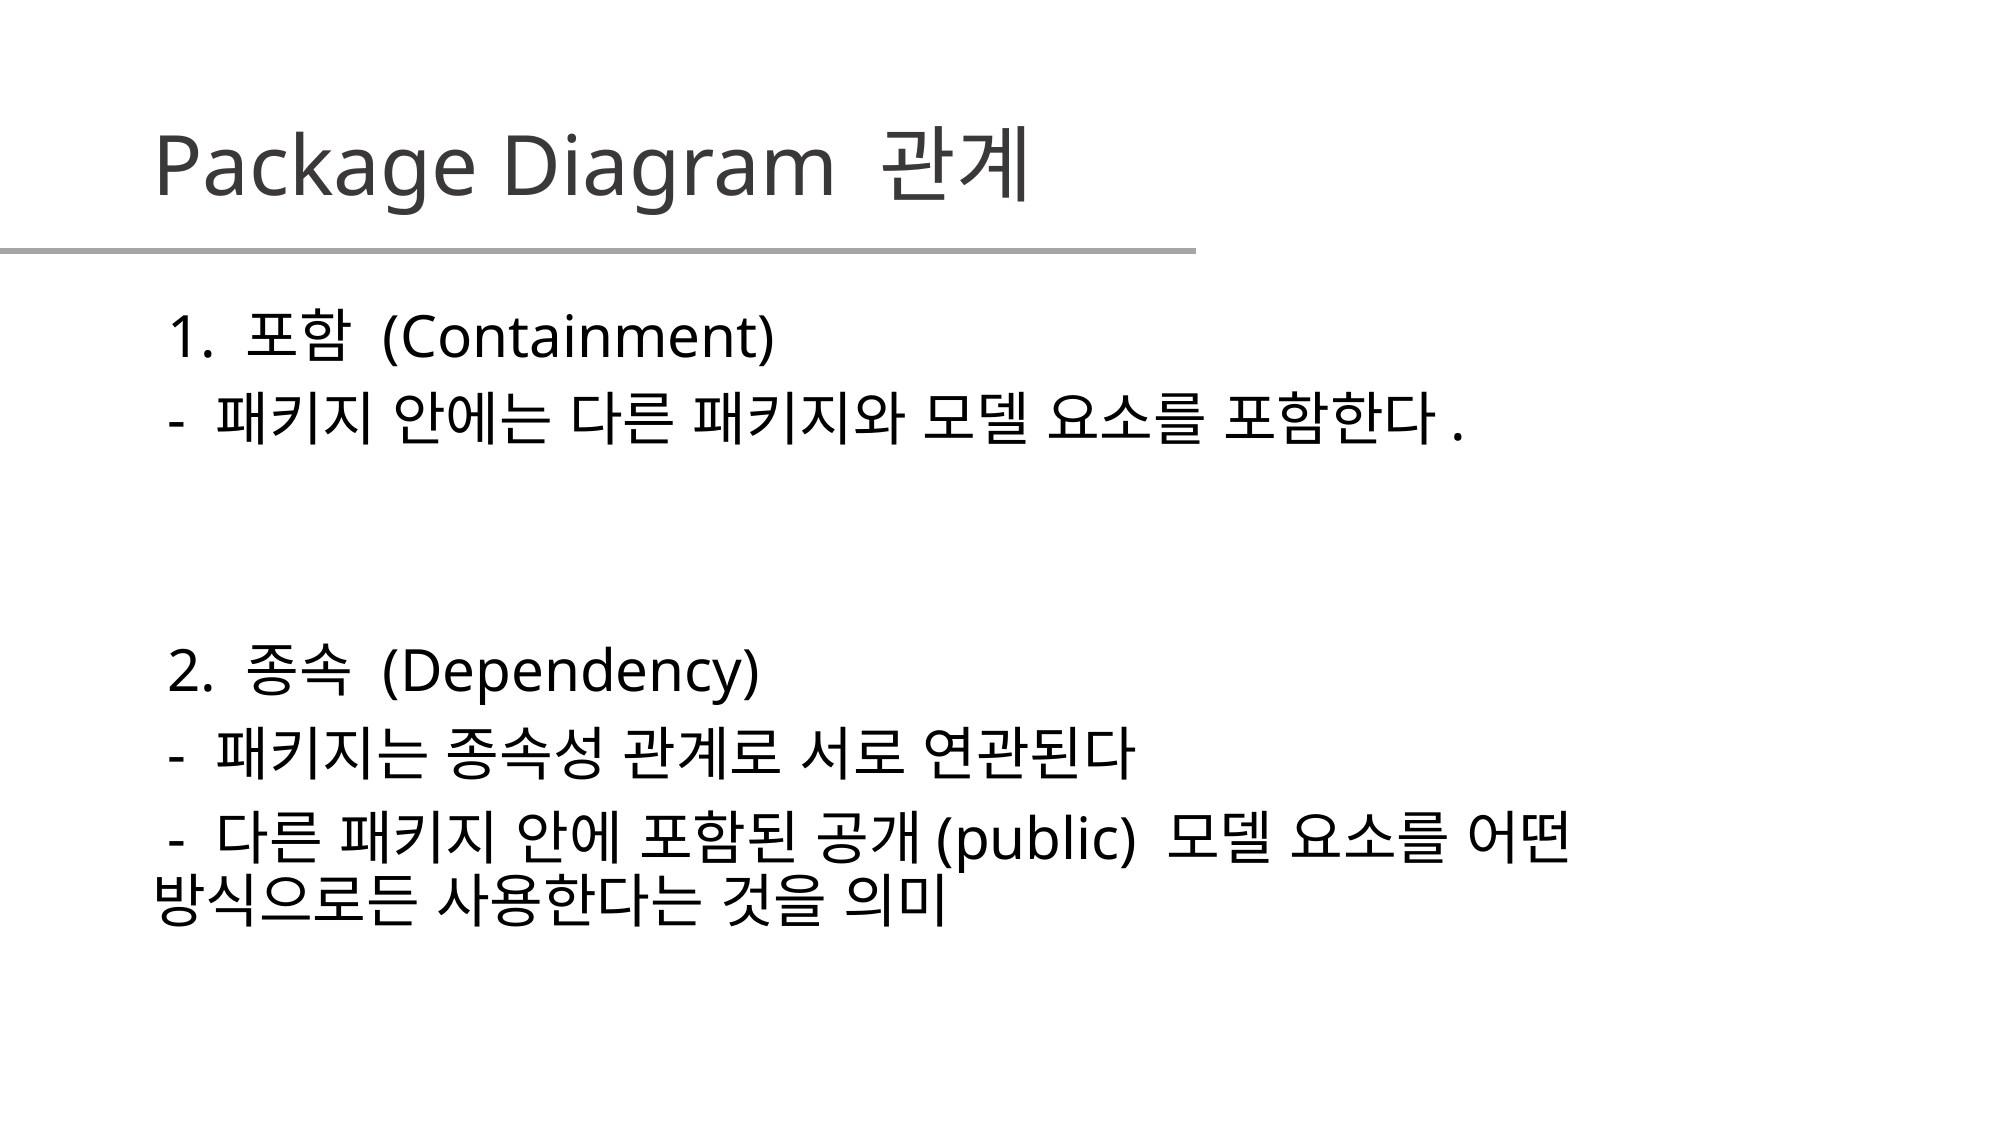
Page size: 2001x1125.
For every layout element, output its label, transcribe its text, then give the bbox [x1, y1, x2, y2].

list 1. 포함 (Containment) - 패키지 안에는 다른 패키지와 모델 요소를 포함한다. 2. 종속 (Dependency) - 패키지는 종속성 관계로 서로 연관된다 - 다른 패키지 안에 포함된 공개(public) 모델 요소를 어떤 방식으로든 사용한다는 것을 의미 [137, 299, 1863, 1014]
title Package Diagram 관계 [137, 59, 1863, 278]
